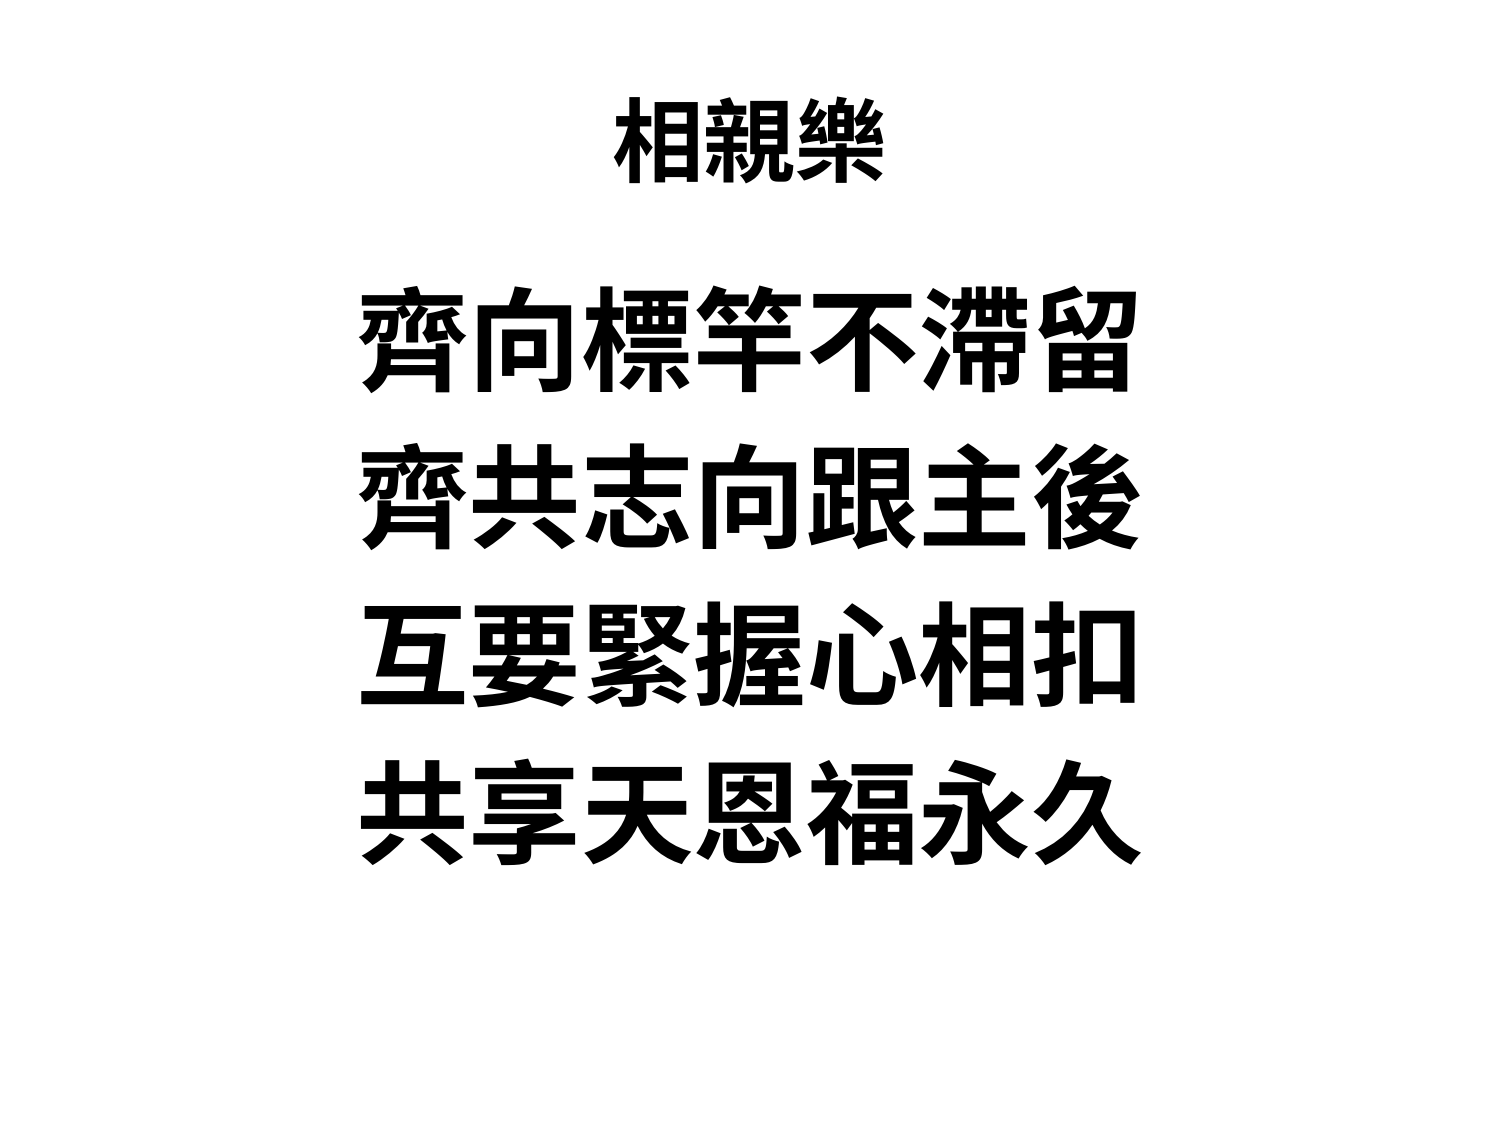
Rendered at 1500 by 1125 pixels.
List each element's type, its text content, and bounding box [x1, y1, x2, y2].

list 齊向標竿不滯留 齊共志向跟主後 互要緊握心相扣 共享天恩福永久 [75, 262, 1425, 1005]
title 相親樂 [75, 45, 1425, 233]
